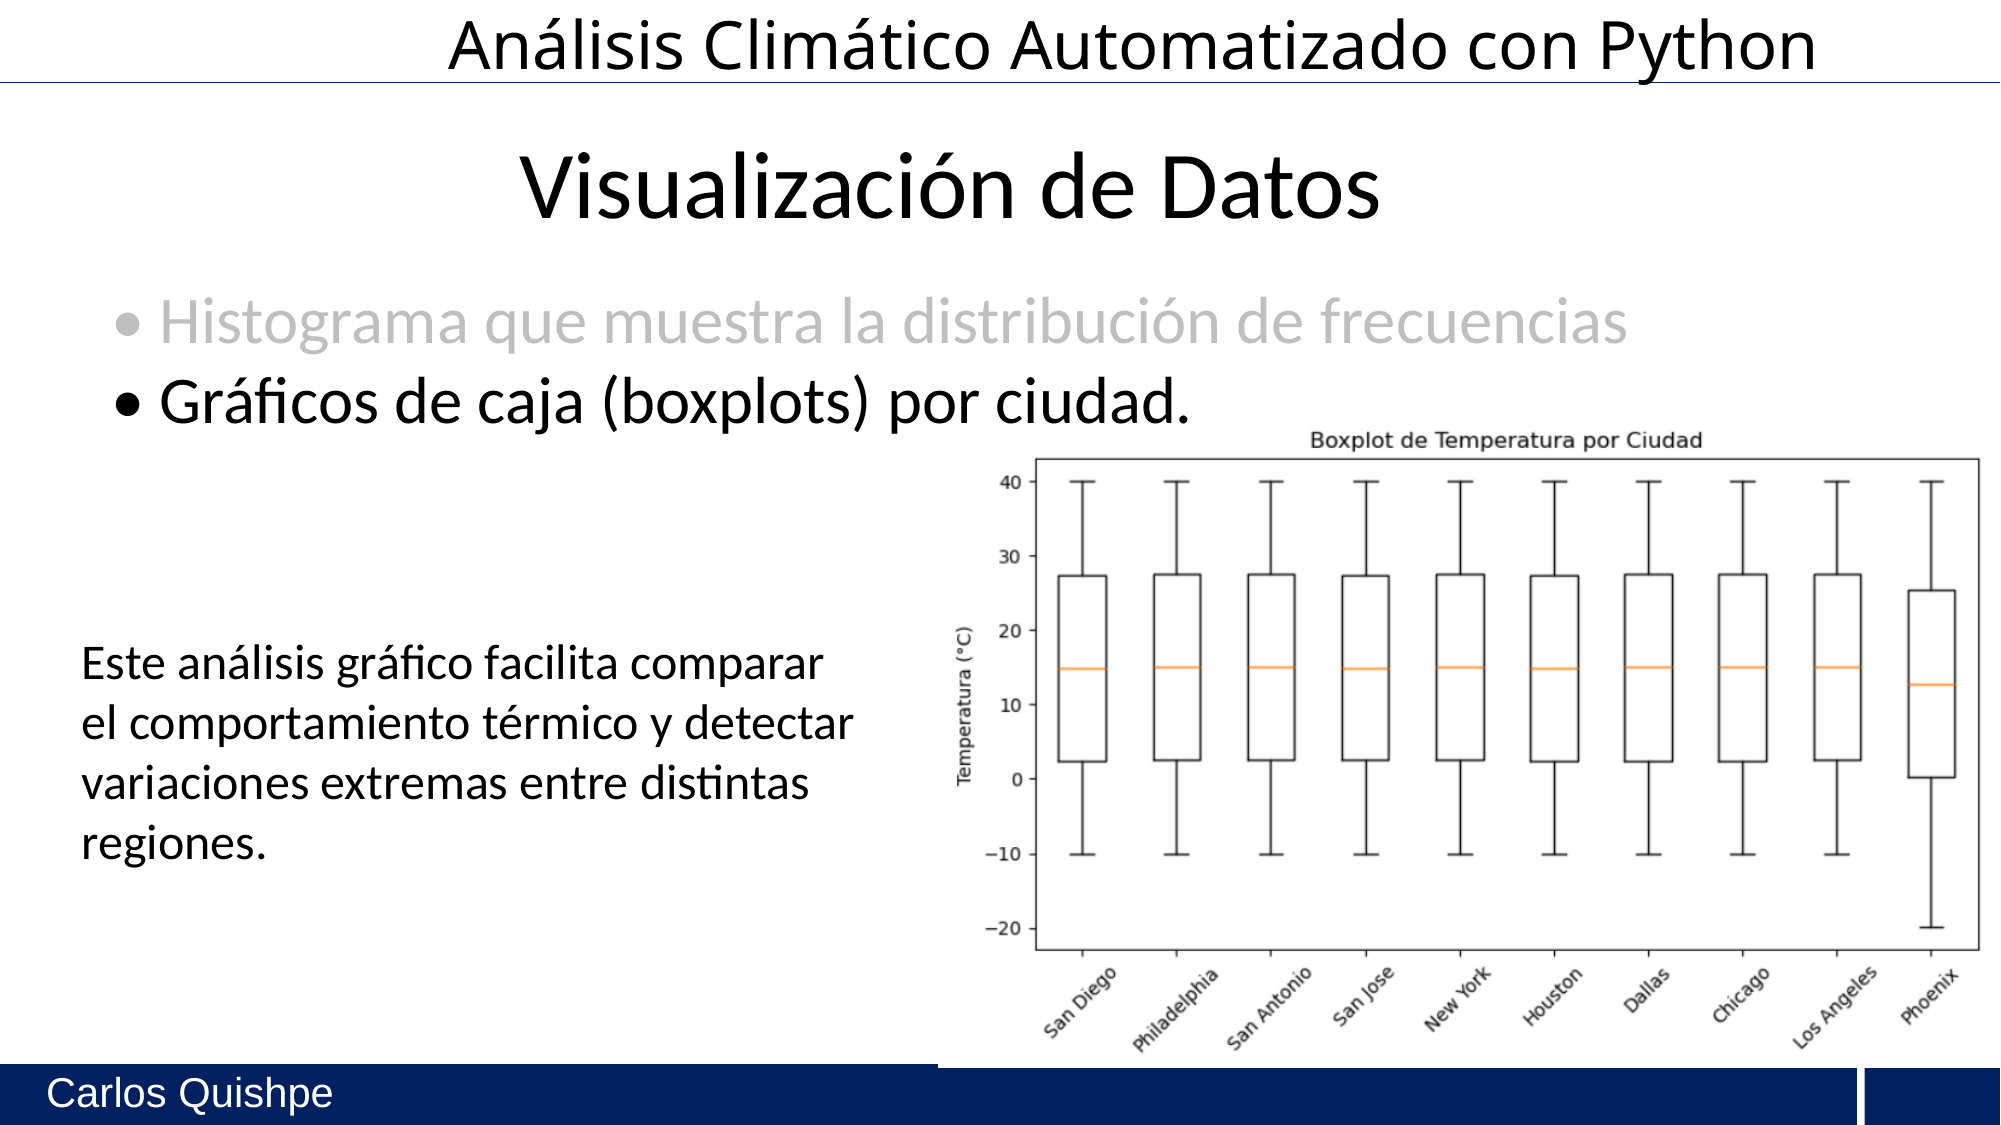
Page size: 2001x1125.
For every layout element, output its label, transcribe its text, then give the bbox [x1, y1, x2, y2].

text_box Análisis Climático Automatizado con Python [434, 0, 1836, 82]
picture [937, 425, 2000, 1069]
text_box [0, 1049, 2000, 1125]
text_box Visualización de Datos [479, 110, 1424, 247]
text_box Análisis Climático Automatizado con Python [434, 83, 1836, 91]
text_box • Histograma que muestra la distribución de frecuencias • Gráficos de caja (boxplots) por ciudad. [96, 269, 1885, 444]
text_box Este análisis gráfico facilita comparar el comportamiento térmico y detectar variaciones extremas entre distintas regiones. [66, 622, 886, 877]
